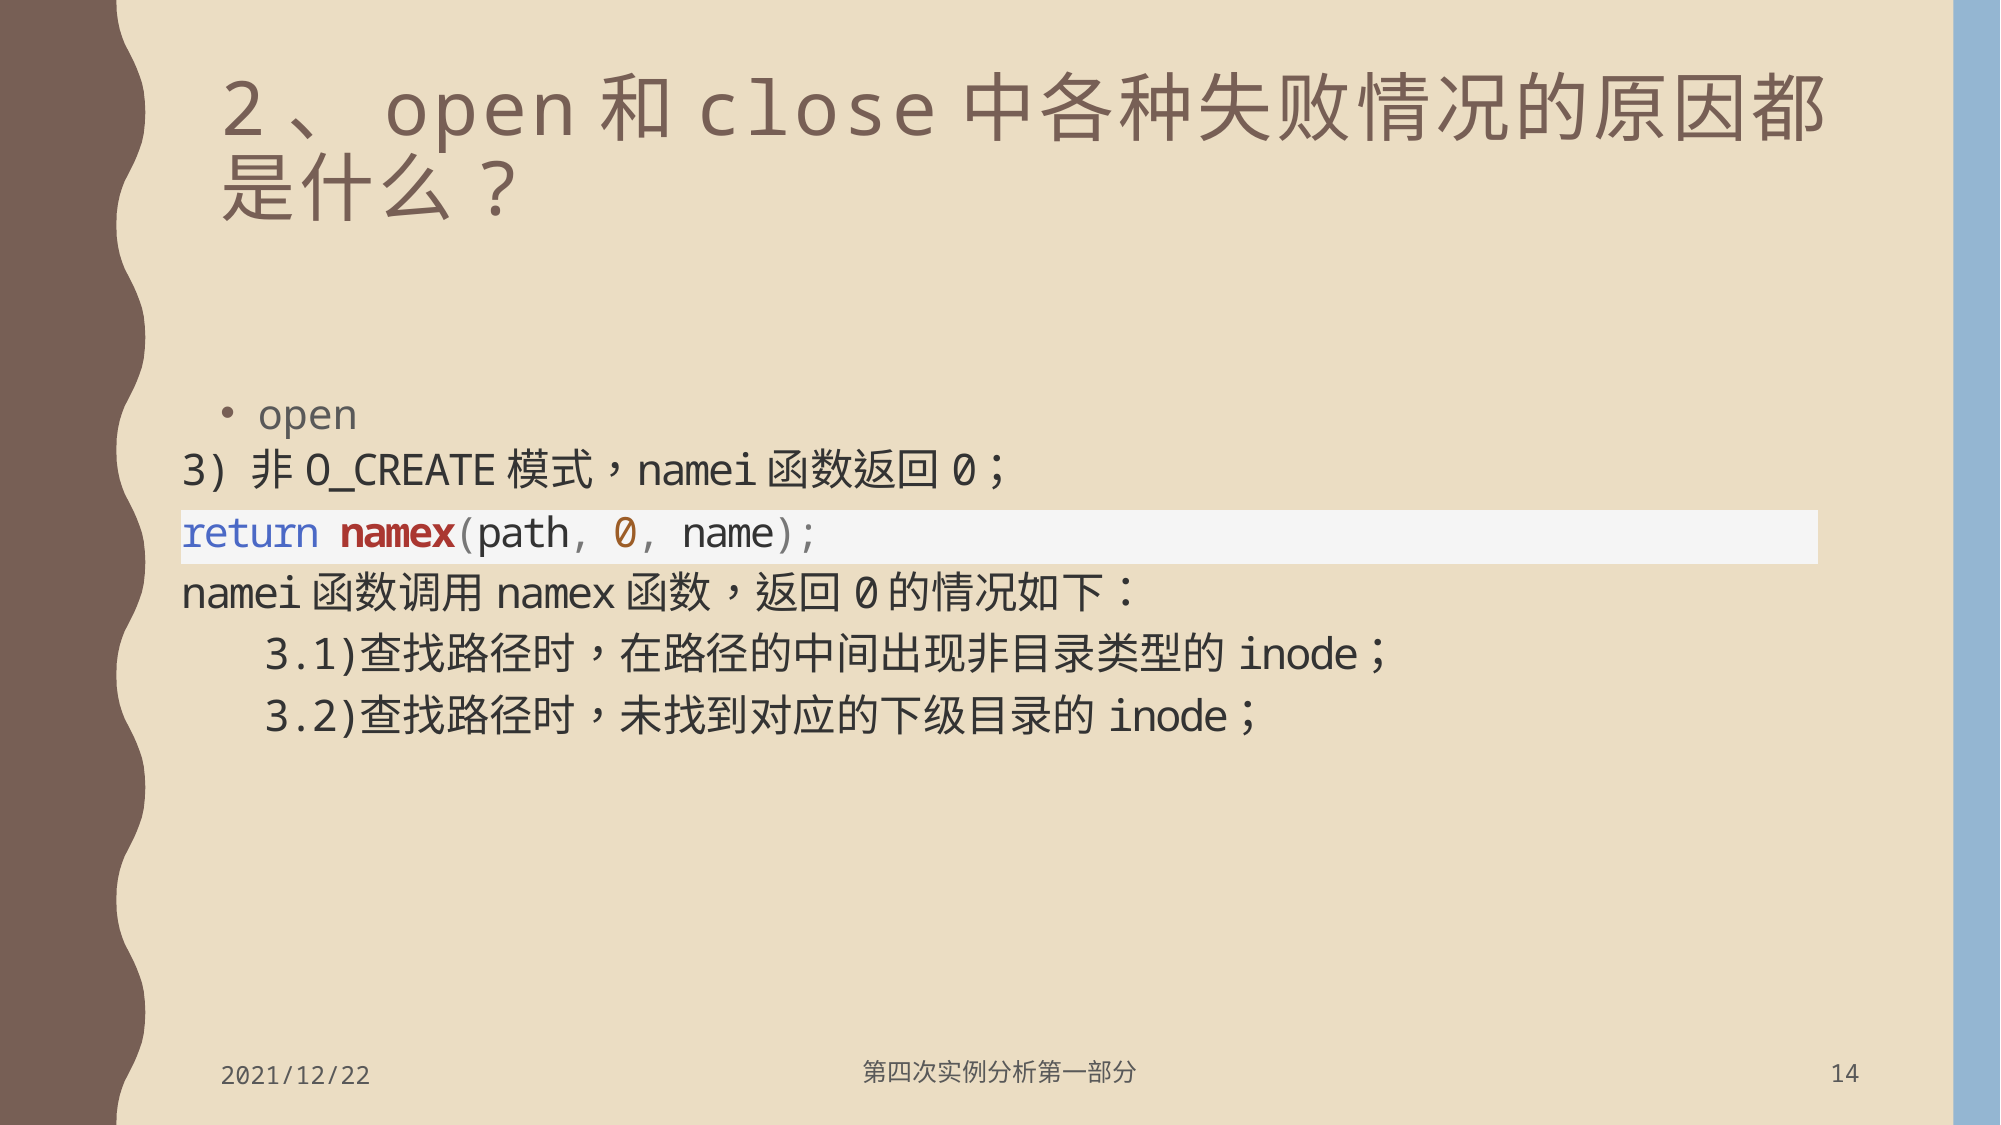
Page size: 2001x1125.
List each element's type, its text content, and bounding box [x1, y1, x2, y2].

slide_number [205, 1045, 588, 1103]
list open [205, 375, 1875, 965]
footer 第四次实例分析第一部分 [662, 1045, 1338, 1103]
picture [181, 441, 1819, 750]
title 2、open和close中各种失败情况的原因都是什么? [205, 62, 1875, 308]
slide_number 14 [1412, 1045, 1875, 1103]
